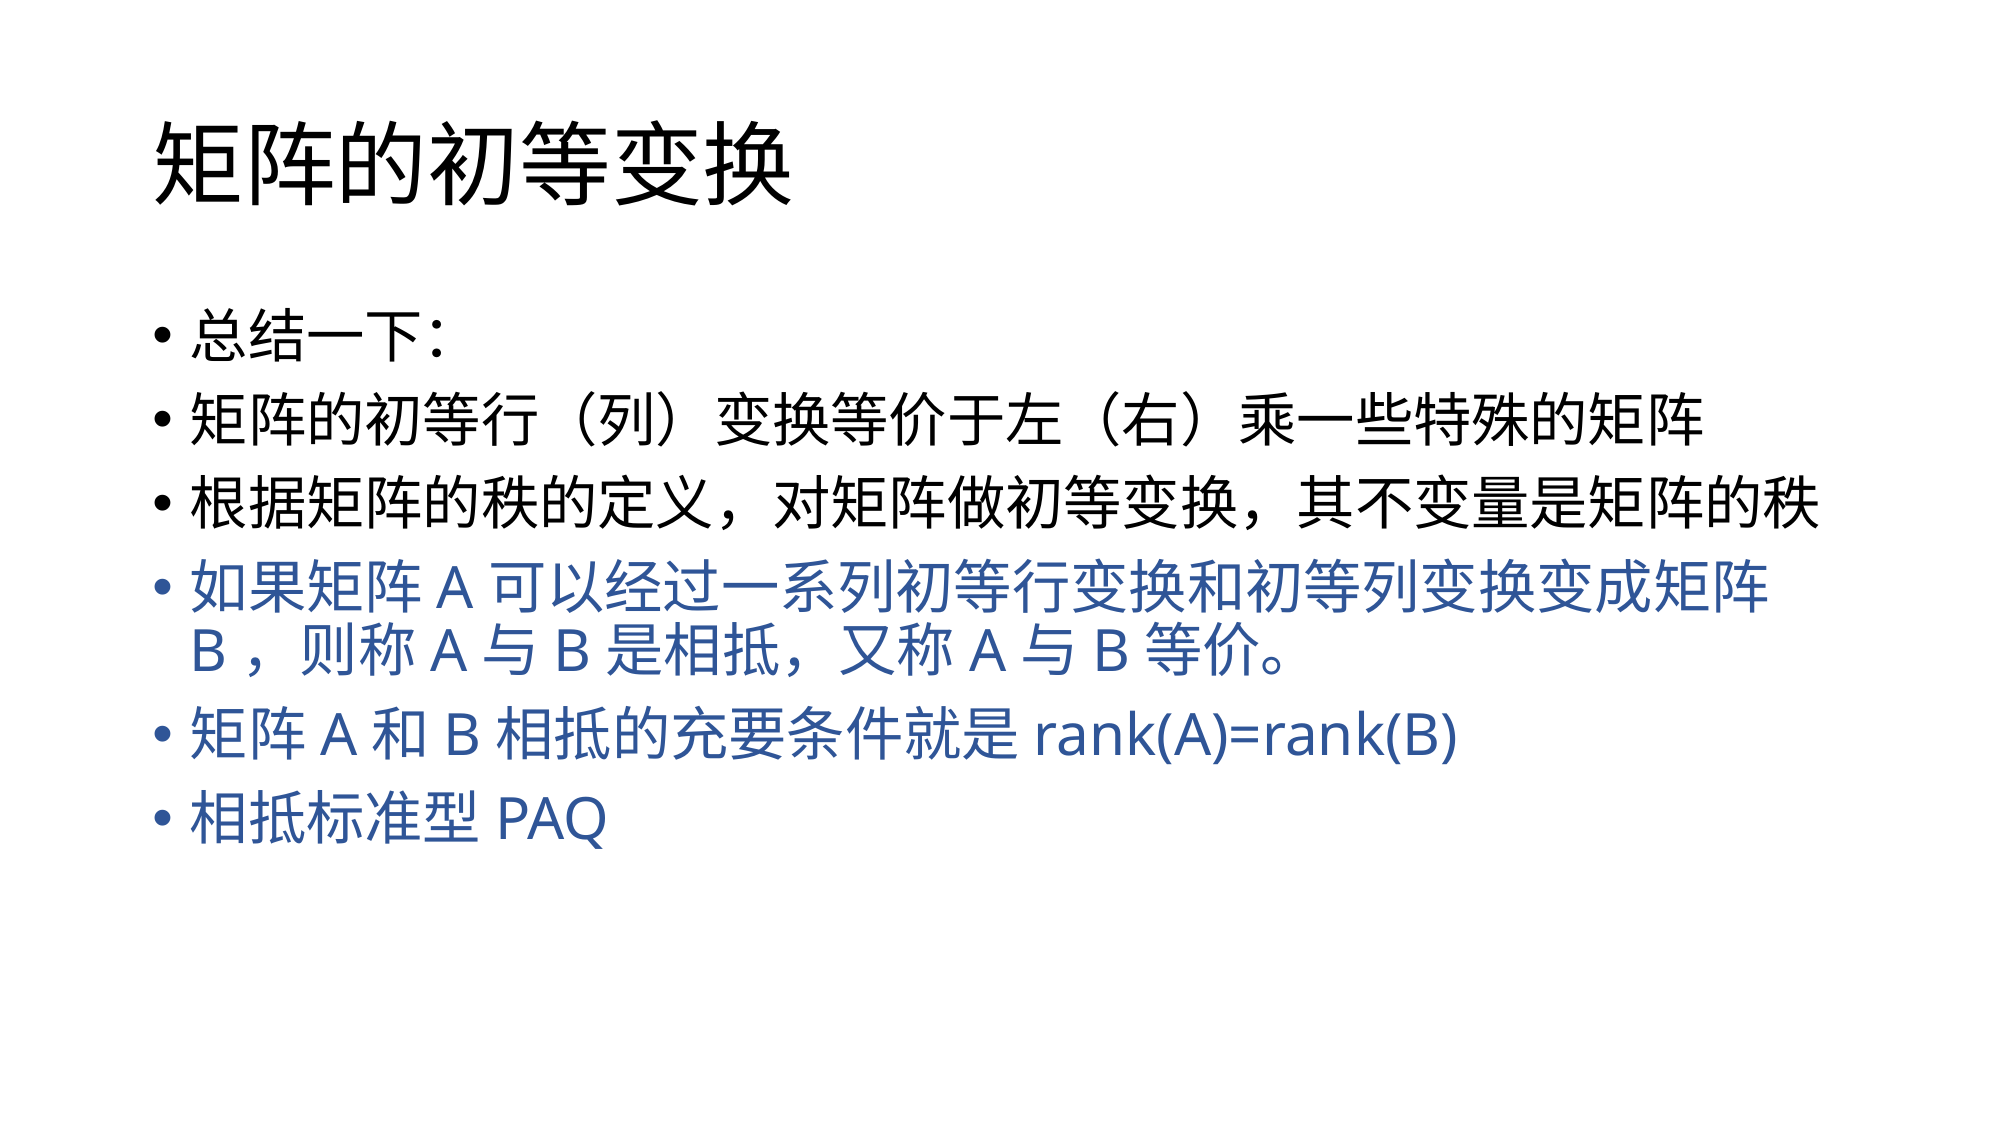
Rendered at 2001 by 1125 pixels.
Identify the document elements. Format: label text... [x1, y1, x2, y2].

title 矩阵的初等变换 [137, 59, 1863, 278]
list 总结一下： 矩阵的初等行（列）变换等价于左（右）乘一些特殊的矩阵 根据矩阵的秩的定义，对矩阵做初等变换，其不变量是矩阵的秩 如果矩阵A可以经过一系列初等行变换和初等列变换变成矩阵B，则称A与B是相抵，又称A与B等价。 矩阵A和B相抵的充要条件就是rank(A)=rank(B) 相抵标准型PAQ [137, 299, 1863, 1014]
